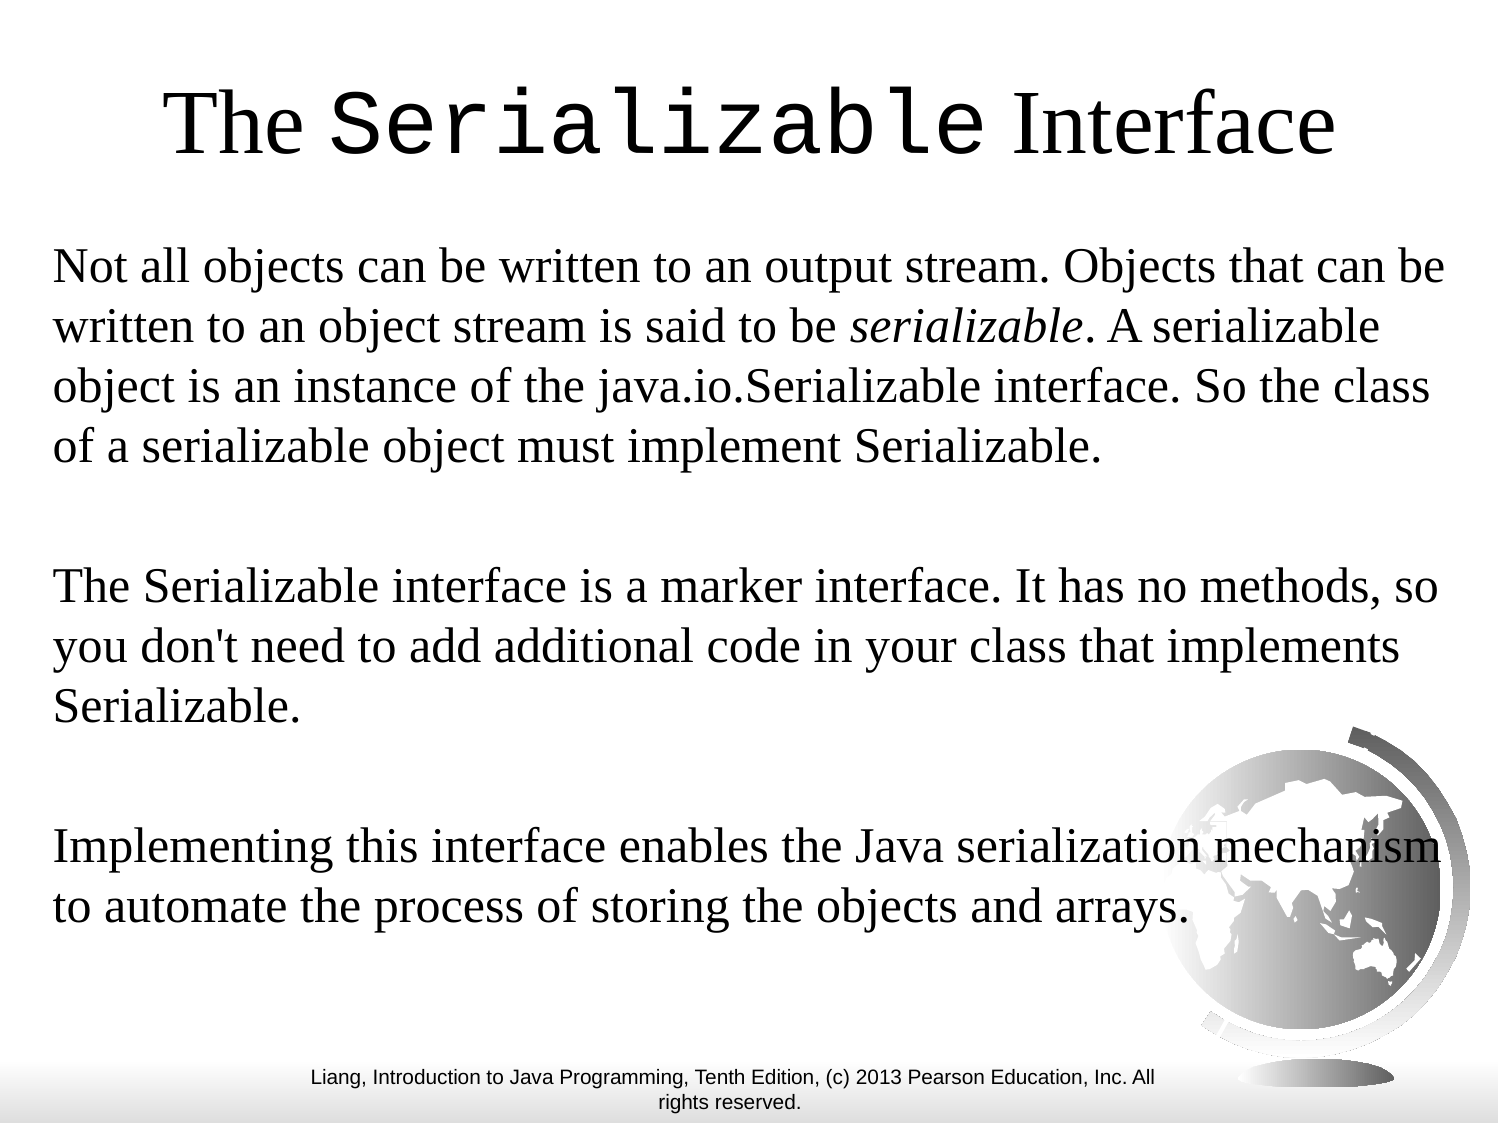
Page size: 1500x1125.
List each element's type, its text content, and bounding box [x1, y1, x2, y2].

slide_number [1074, 1049, 1388, 1125]
list Not all objects can be written to an output stream. Objects that can be written to an object stream is said to be serializable. A serializable object is an instance of the java.io.Serializable interface. So the class of a serializable object must implement Serializable. The Serializable interface is a marker interface. It has no methods, so you don't need to add additional code in your class that implements Serializable. Implementing this interface enables the Java serialization mechanism to automate the process of storing the objects and arrays. [37, 224, 1463, 975]
title The Serializable Interface [112, 0, 1388, 224]
